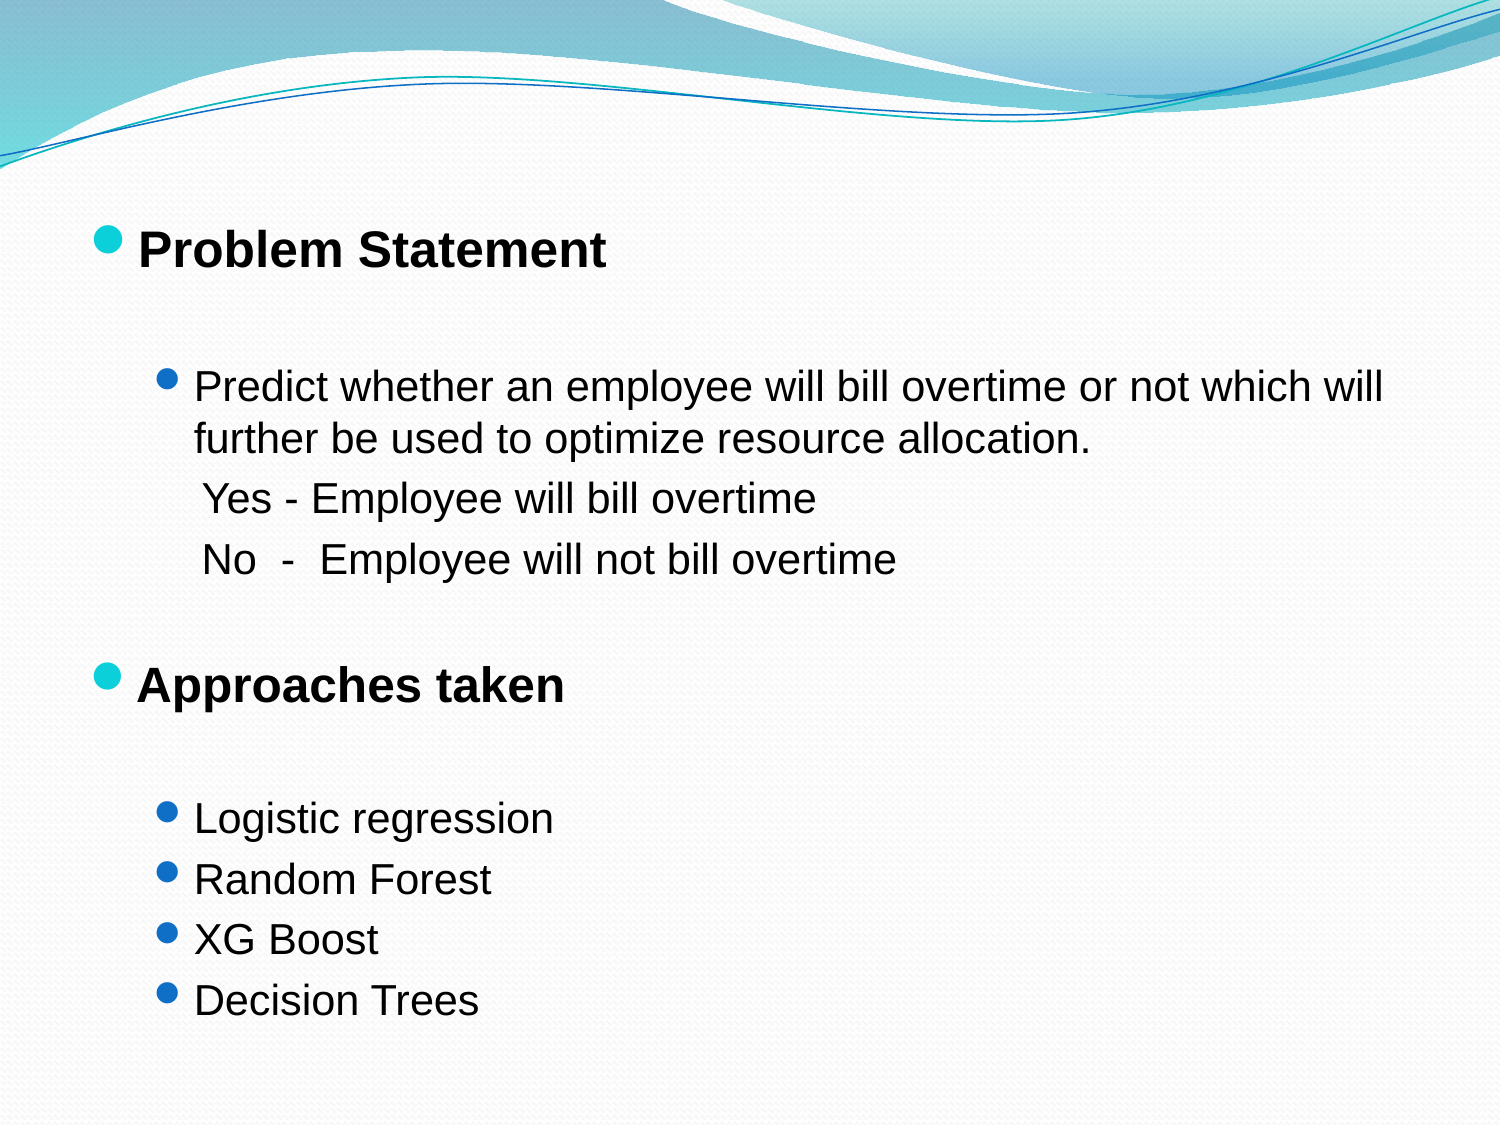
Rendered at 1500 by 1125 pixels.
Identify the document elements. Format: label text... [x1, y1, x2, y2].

list Problem Statement Predict whether an employee will bill overtime or not which will further be used to optimize resource allocation. Yes - Employee will bill overtime No - Employee will not bill overtime Approaches taken Logistic regression Random Forest XG Boost Decision Trees [75, 208, 1425, 1038]
